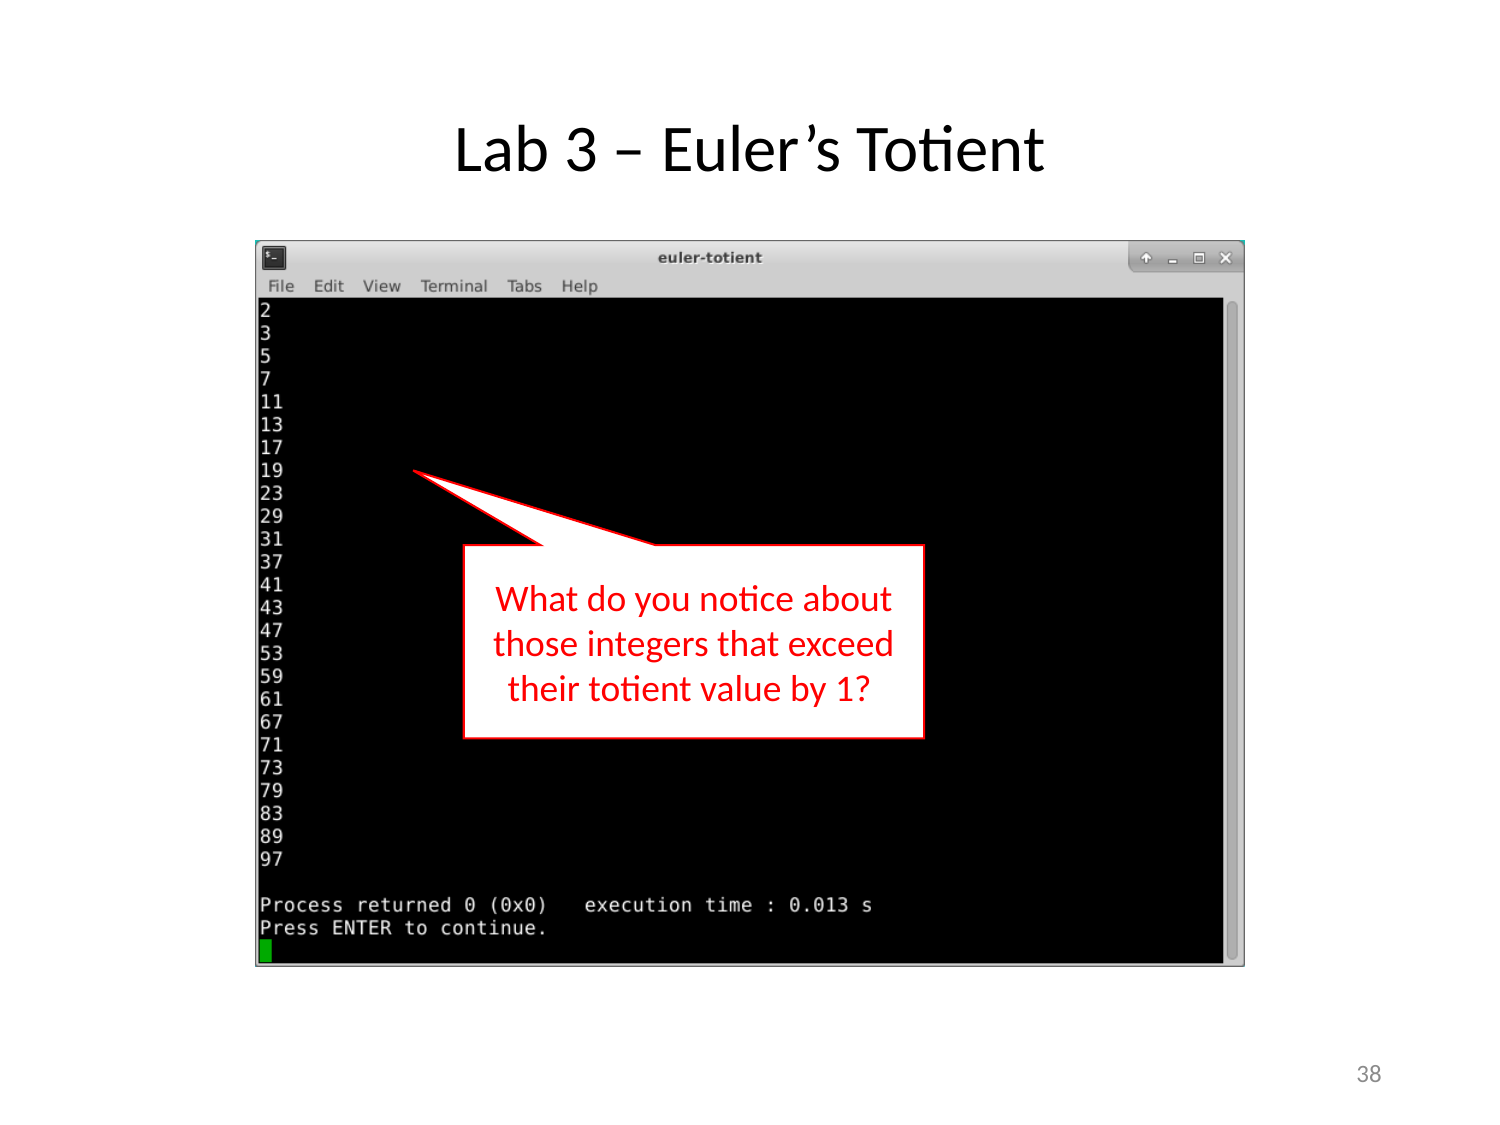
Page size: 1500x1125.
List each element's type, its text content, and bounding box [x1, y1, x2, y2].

picture [255, 240, 1245, 967]
title Lab 3 – Euler’s Totient [103, 59, 1397, 241]
slide_number 38 [1059, 1042, 1397, 1103]
